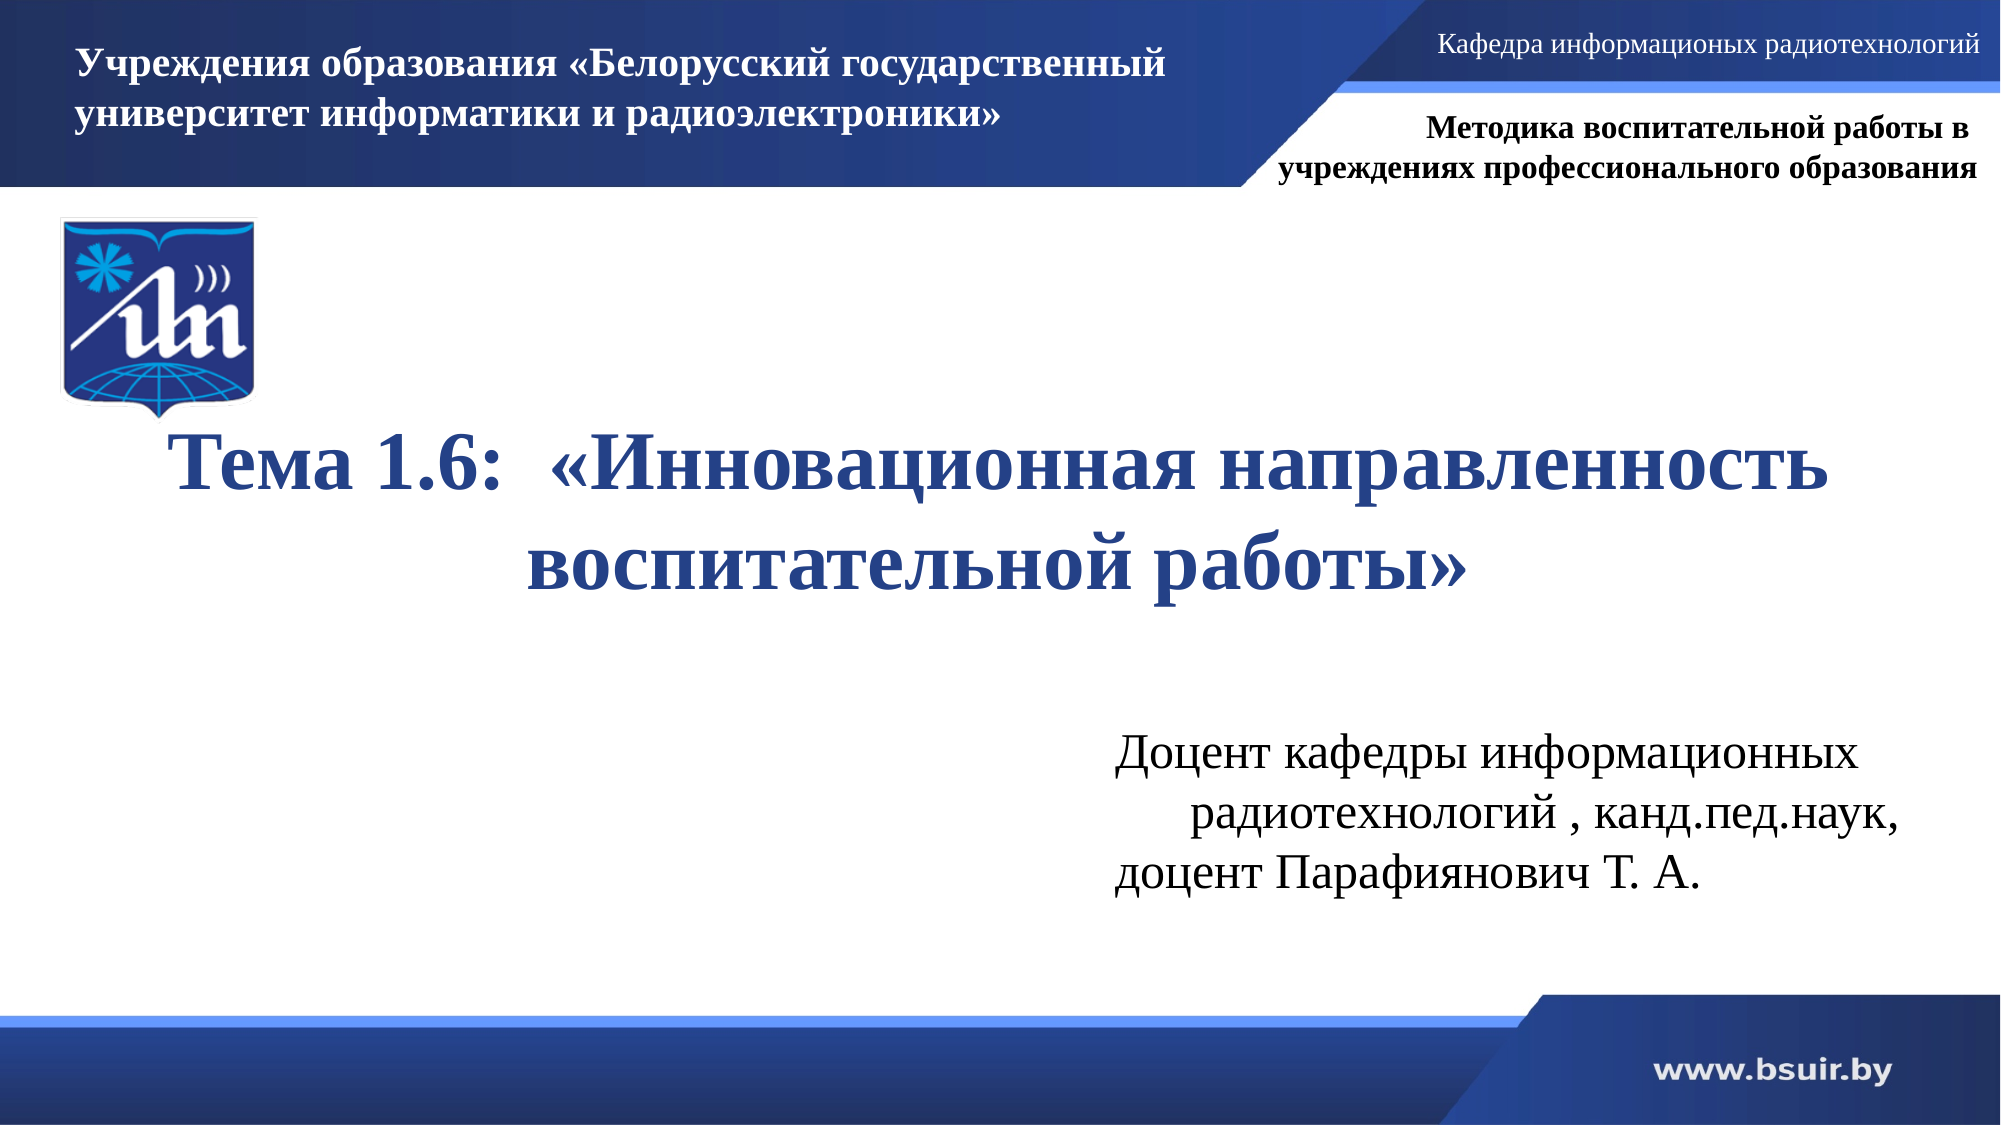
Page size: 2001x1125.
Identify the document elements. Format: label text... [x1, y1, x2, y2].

text_box Доцент кафедры информационных радиотехнологий , канд.пед.наук, доцент Парафиянович Т. А. [1100, 711, 1950, 906]
text_box Учреждения образования «Белорусский государственный университет информатики и радиоэлектроники» [59, 27, 1605, 143]
text_box Кафедра информационых радиотехнологий [1422, 16, 1996, 67]
text_box Тема 1.6: «Инновационная направленность воспитательной работы» [0, 398, 1998, 614]
picture [0, 0, 2001, 1125]
text_box [551, 143, 1650, 216]
text_box Методика воспитательной работы в учреждениях профессионального образования [1263, 98, 1994, 193]
